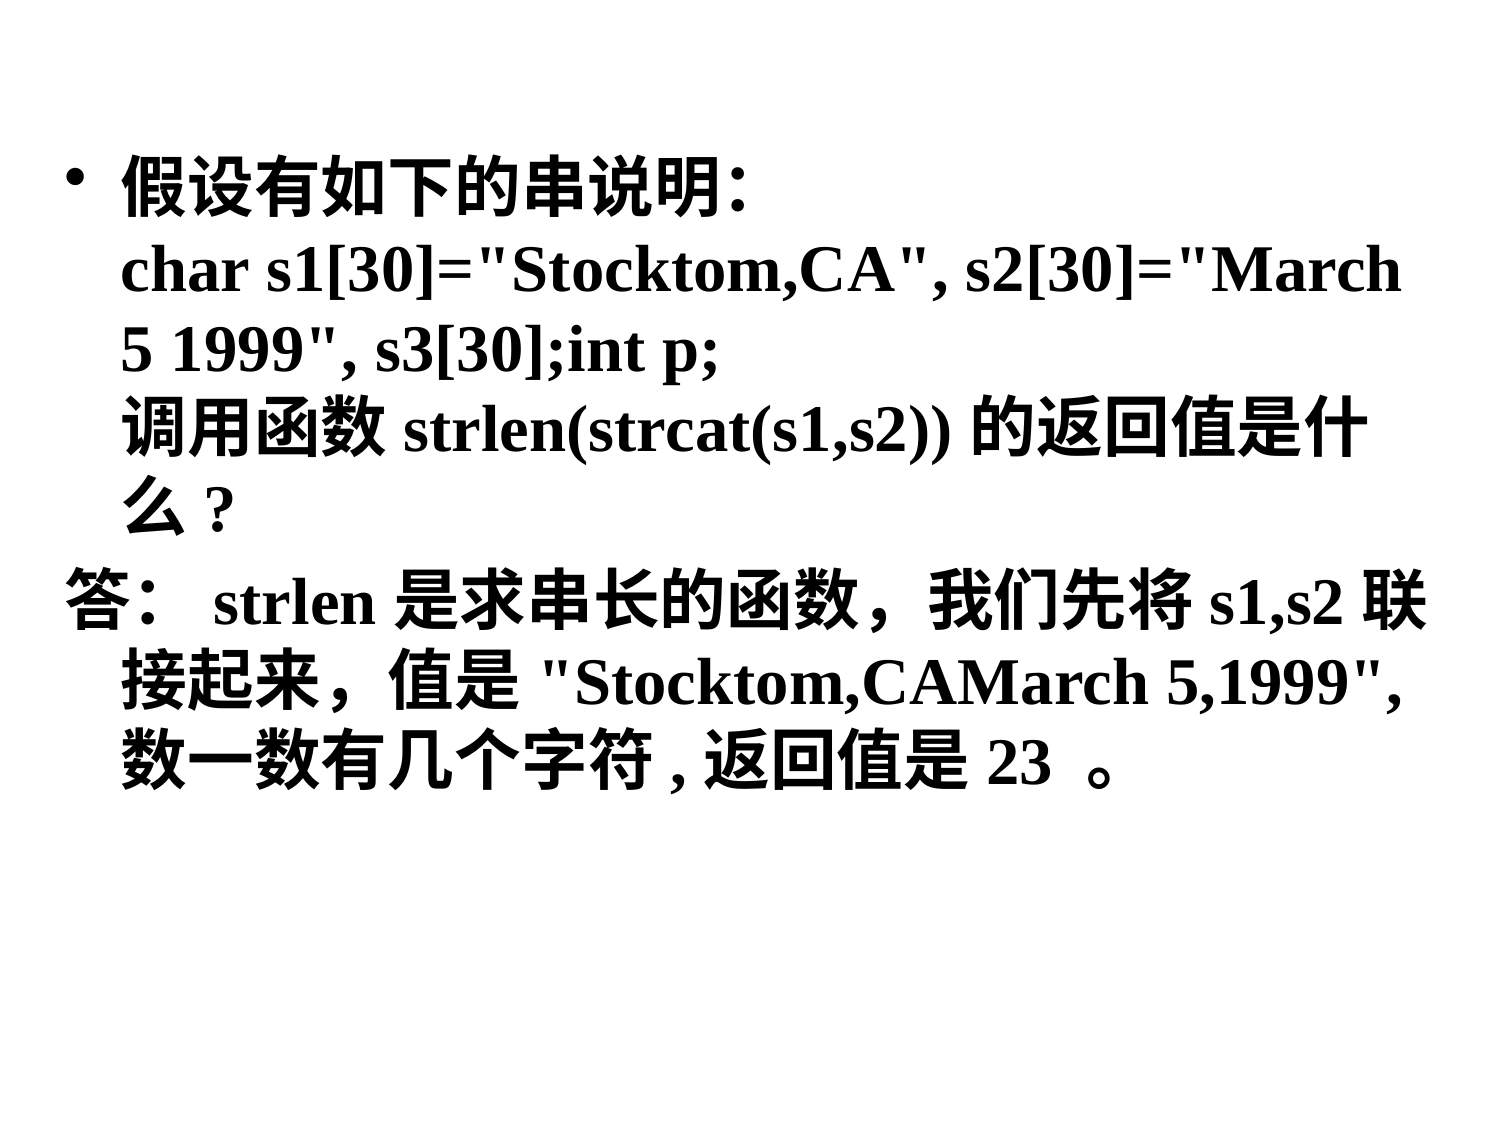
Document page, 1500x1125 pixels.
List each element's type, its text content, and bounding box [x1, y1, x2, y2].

list 假设有如下的串说明： char s1[30]="Stocktom,CA", s2[30]="March 5 1999", s3[30];int p; 调用函数strlen(strcat(s1,s2))的返回值是什么? 答：strlen是求串长的函数，我们先将s1,s2联接起来，值是"Stocktom,CAMarch 5,1999",数一数有几个字符,返回值是23 。 [49, 136, 1451, 1001]
